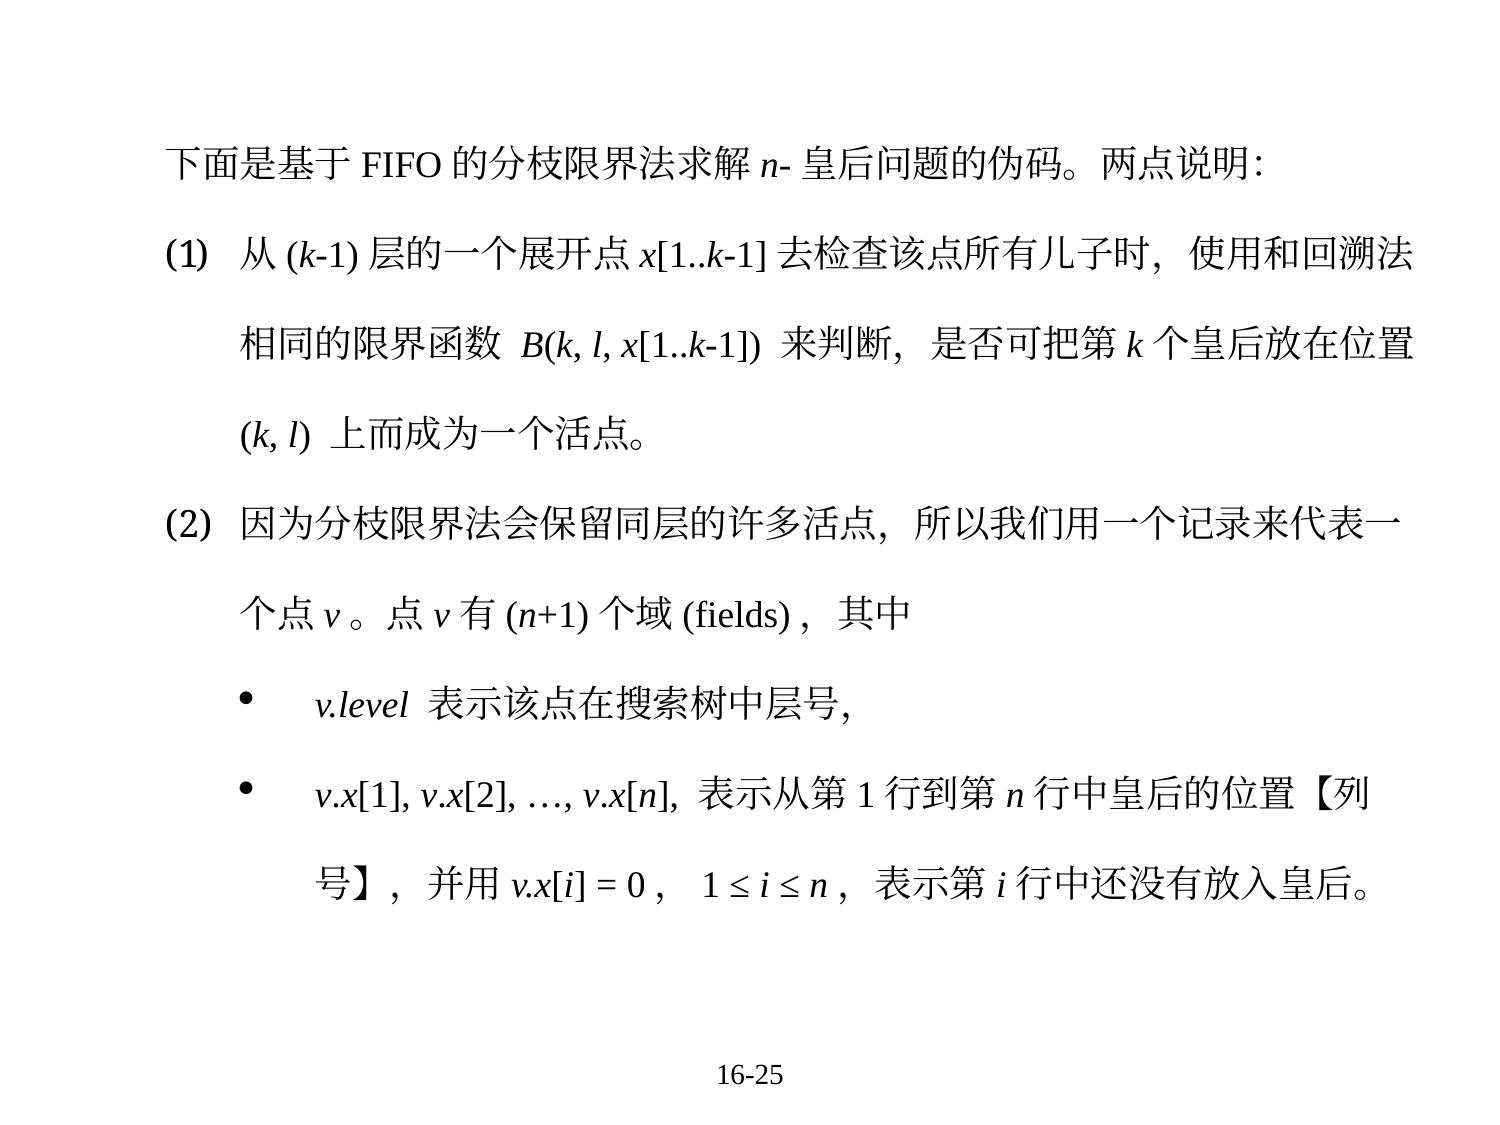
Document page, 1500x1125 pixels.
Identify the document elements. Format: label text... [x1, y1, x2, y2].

footer 16-25 [512, 1042, 988, 1103]
text_box 下面是基于FIFO的分枝限界法求解n-皇后问题的伪码。两点说明： 从(k-1)层的一个展开点x[1..k-1]去检查该点所有儿子时，使用和回溯法相同的限界函数 B(k, l, x[1..k-1]) 来判断，是否可把第k个皇后放在位置(k, l) 上而成为一个活点。 因为分枝限界法会保留同层的许多活点，所以我们用一个记录来代表一个点v。点v有(n+1)个域(fields)，其中 v.level 表示该点在搜索树中层号， v.x[1], v.x[2], …, v.x[n], 表示从第1行到第n行中皇后的位置【列号】，并用v.x[i] = 0，1 ≤ i ≤ n，表示第i行中还没有放入皇后。 [149, 87, 1438, 913]
